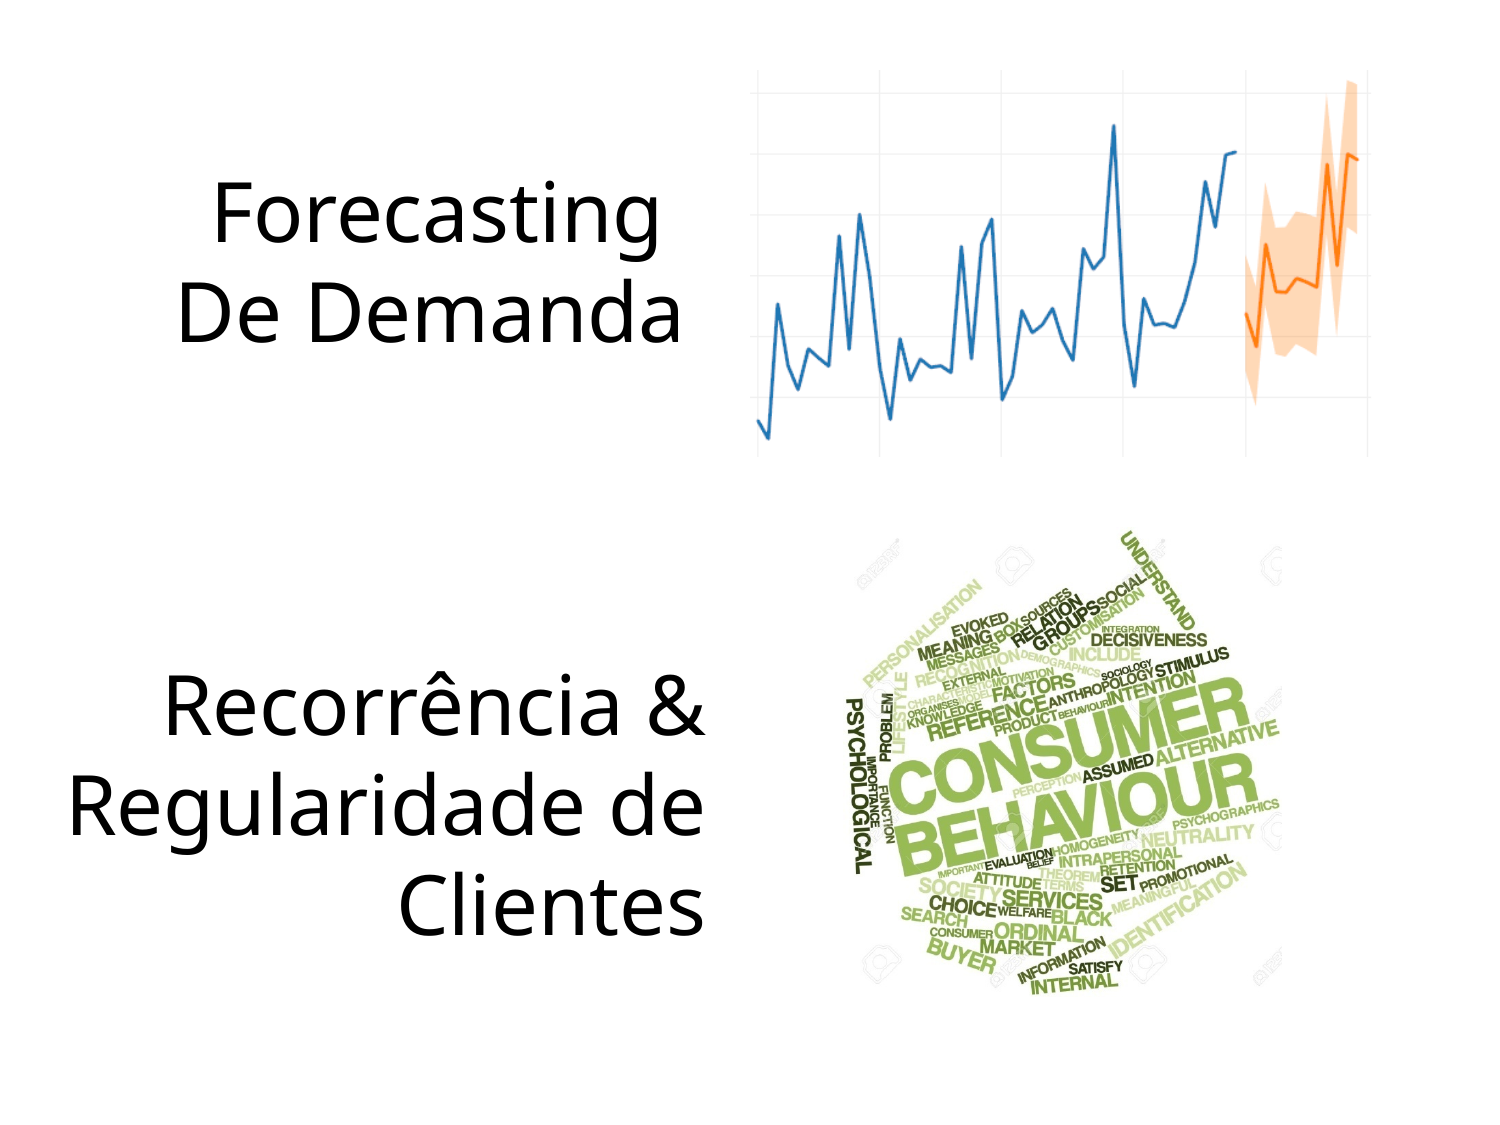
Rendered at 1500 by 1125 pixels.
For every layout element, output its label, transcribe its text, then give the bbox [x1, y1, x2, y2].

picture [843, 527, 1283, 997]
text_box Forecasting De Demanda [159, 152, 701, 367]
text_box Recorrência & Regularidade de Clientes [50, 644, 722, 960]
picture [749, 70, 1372, 458]
